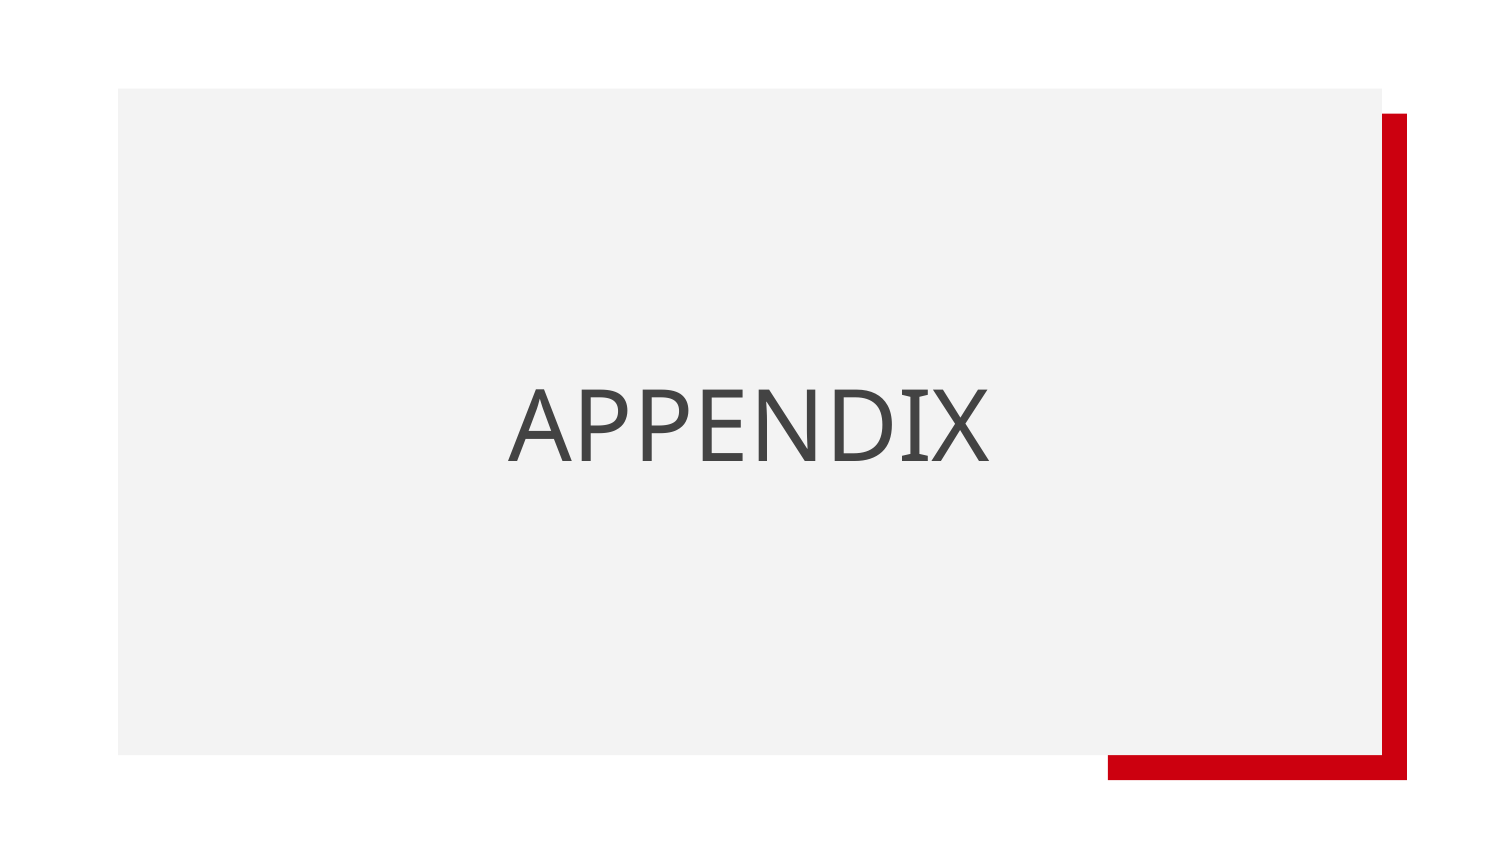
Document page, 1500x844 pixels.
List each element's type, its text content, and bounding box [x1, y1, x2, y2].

title APPENDIX [246, 88, 1254, 756]
